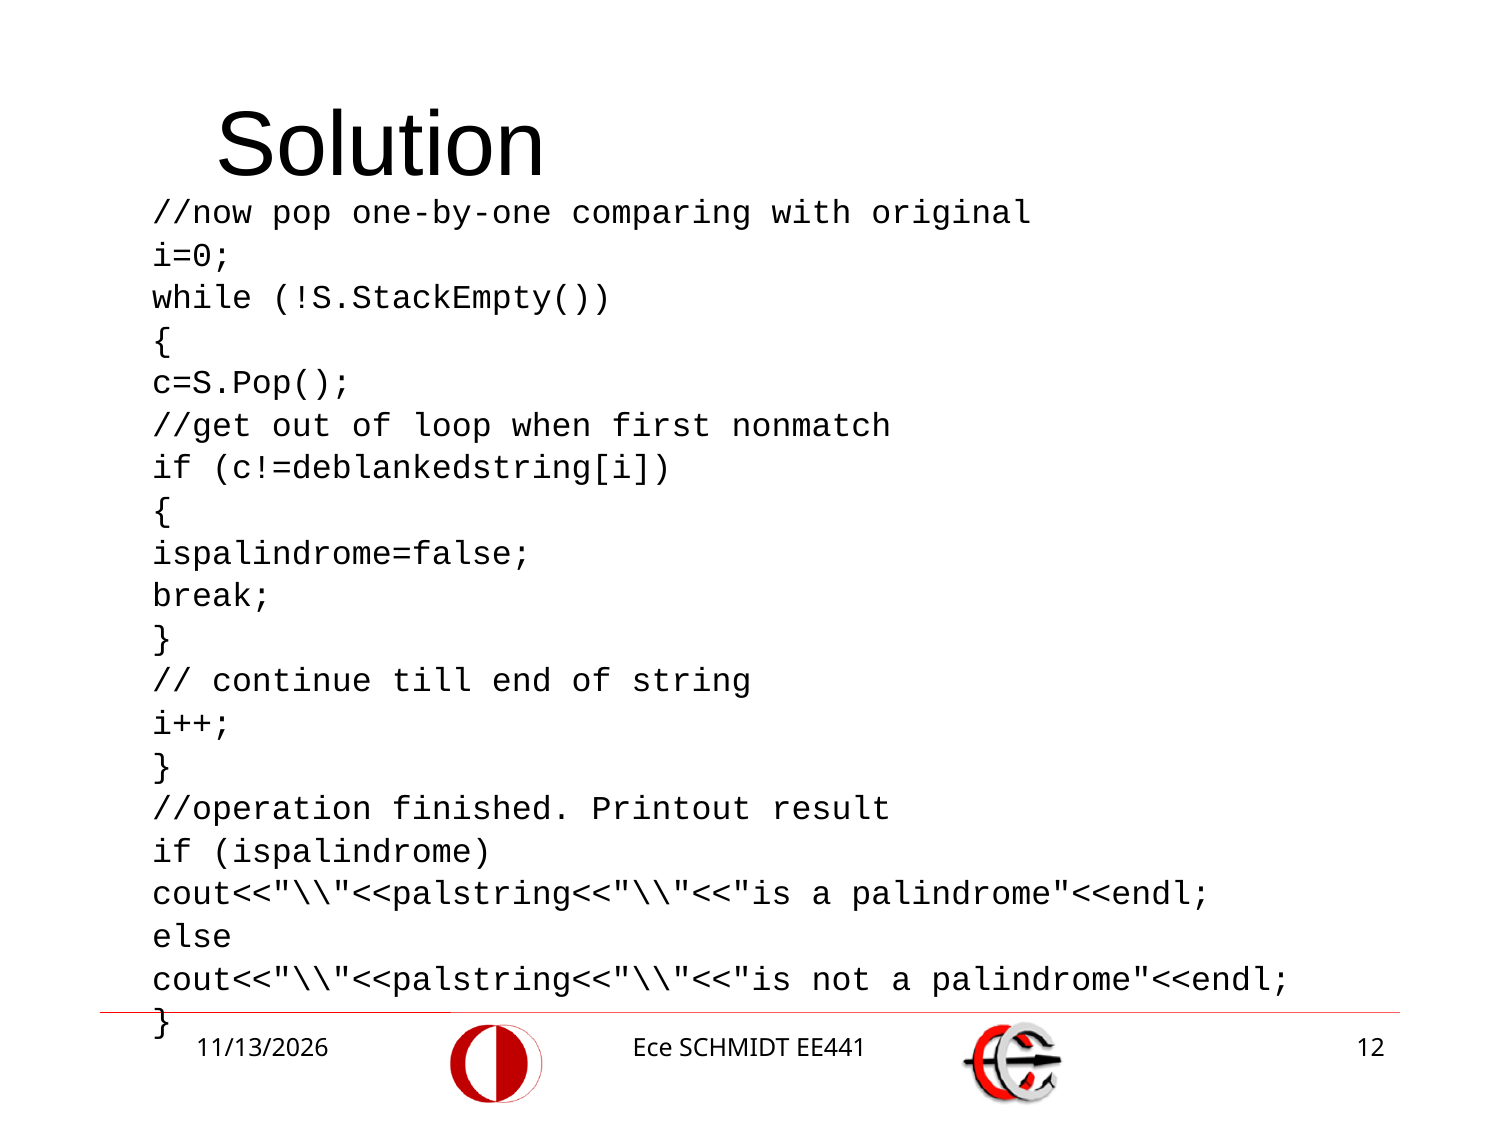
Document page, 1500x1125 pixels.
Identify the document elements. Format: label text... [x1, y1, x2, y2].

text_box //now pop one-by-one comparing with original i=0; while (!S.StackEmpty()) { c=S.Pop(); //get out of loop when first nonmatch if (c!=deblankedstring[i]) { ispalindrome=false; break; } // continue till end of string i++; } //operation finished. Printout result if (ispalindrome) cout<<"\\"<<palstring<<"\\"<<"is a palindrome"<<endl; else cout<<"\\"<<palstring<<"\\"<<"is not a palindrome"<<endl; } [137, 187, 1413, 1013]
title Solution [75, 45, 688, 233]
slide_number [99, 1024, 425, 1103]
picture [950, 1019, 1068, 1106]
picture [448, 1023, 543, 1103]
slide_number 12 [1074, 1024, 1400, 1103]
footer Ece SCHMIDT EE441 [512, 1024, 988, 1103]
